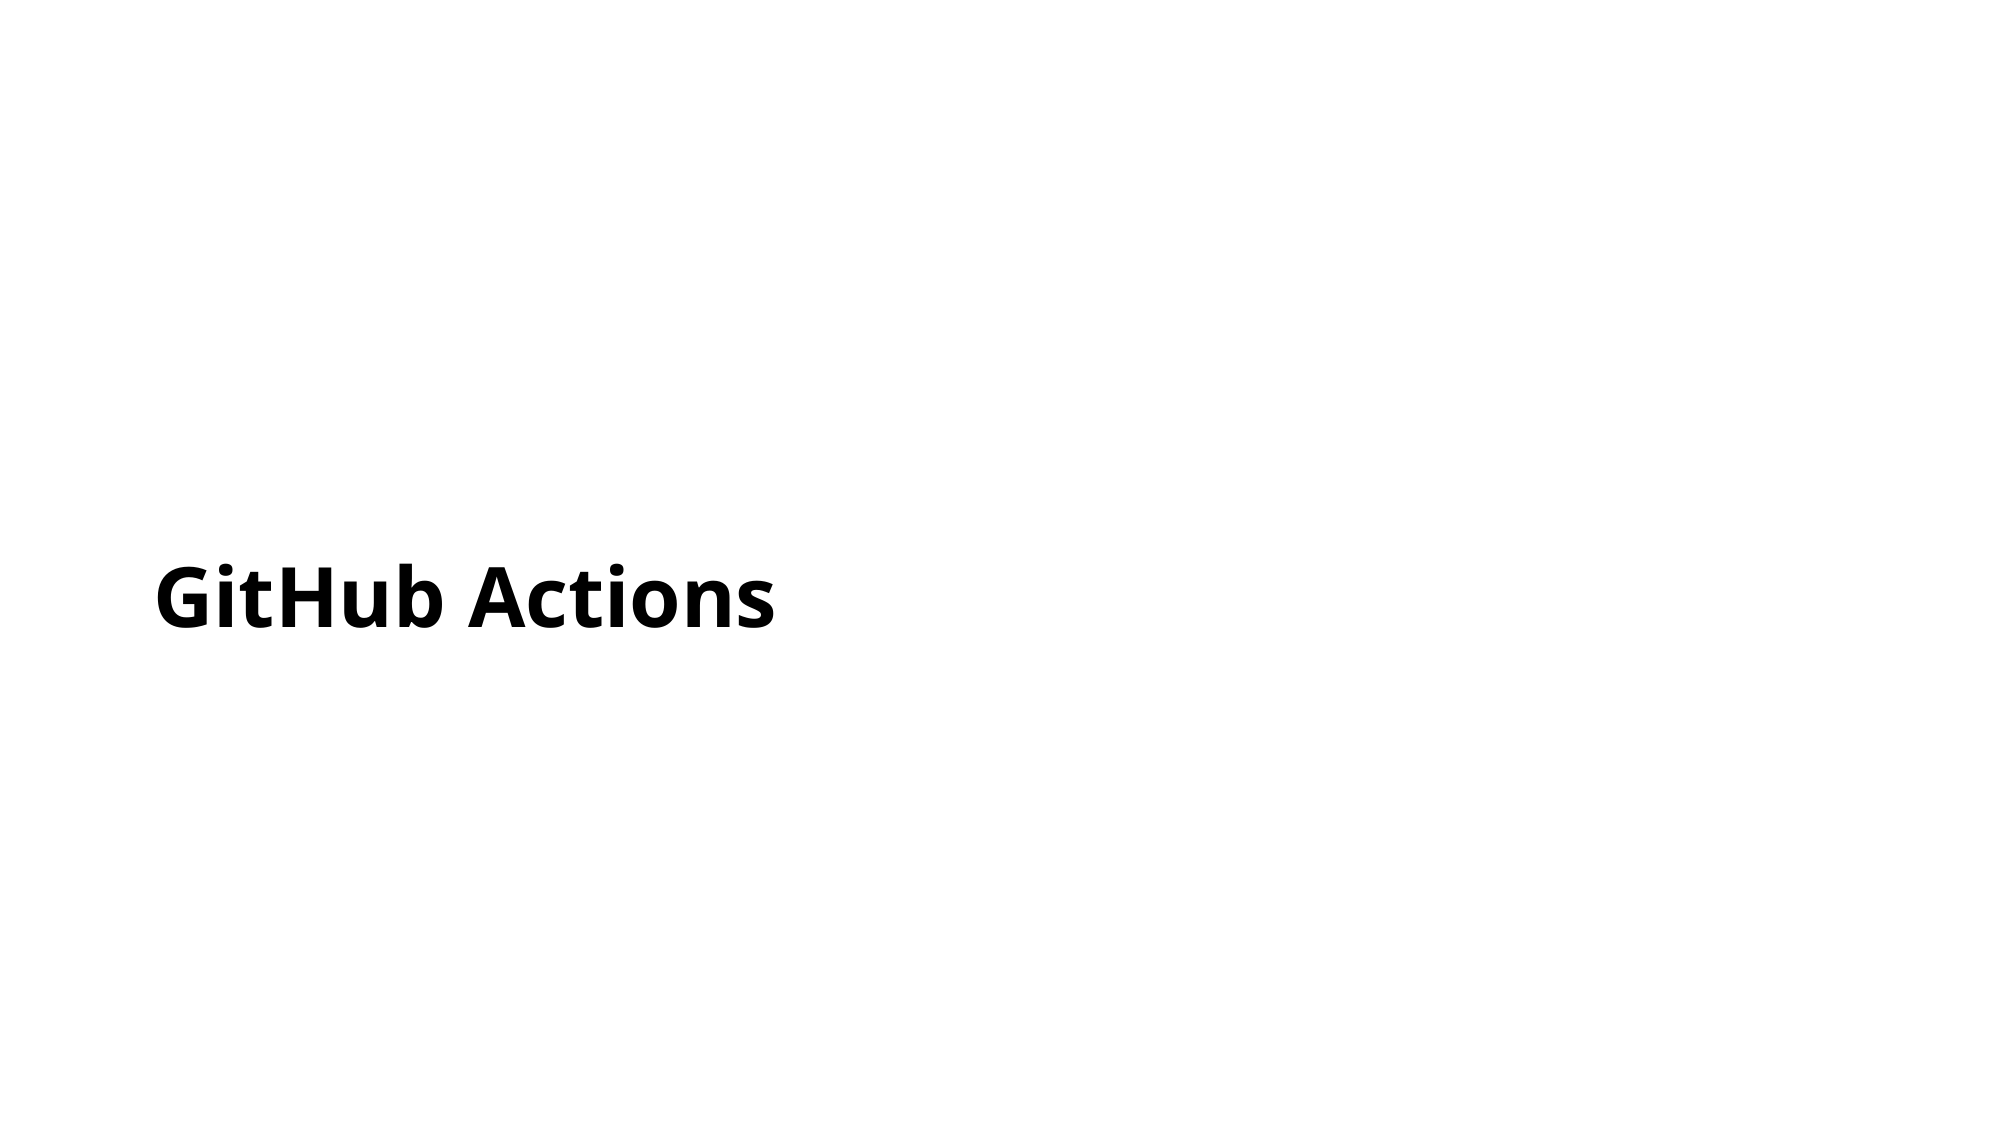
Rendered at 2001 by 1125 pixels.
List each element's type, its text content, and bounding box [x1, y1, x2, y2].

title GitHub Actions [138, 472, 1862, 653]
